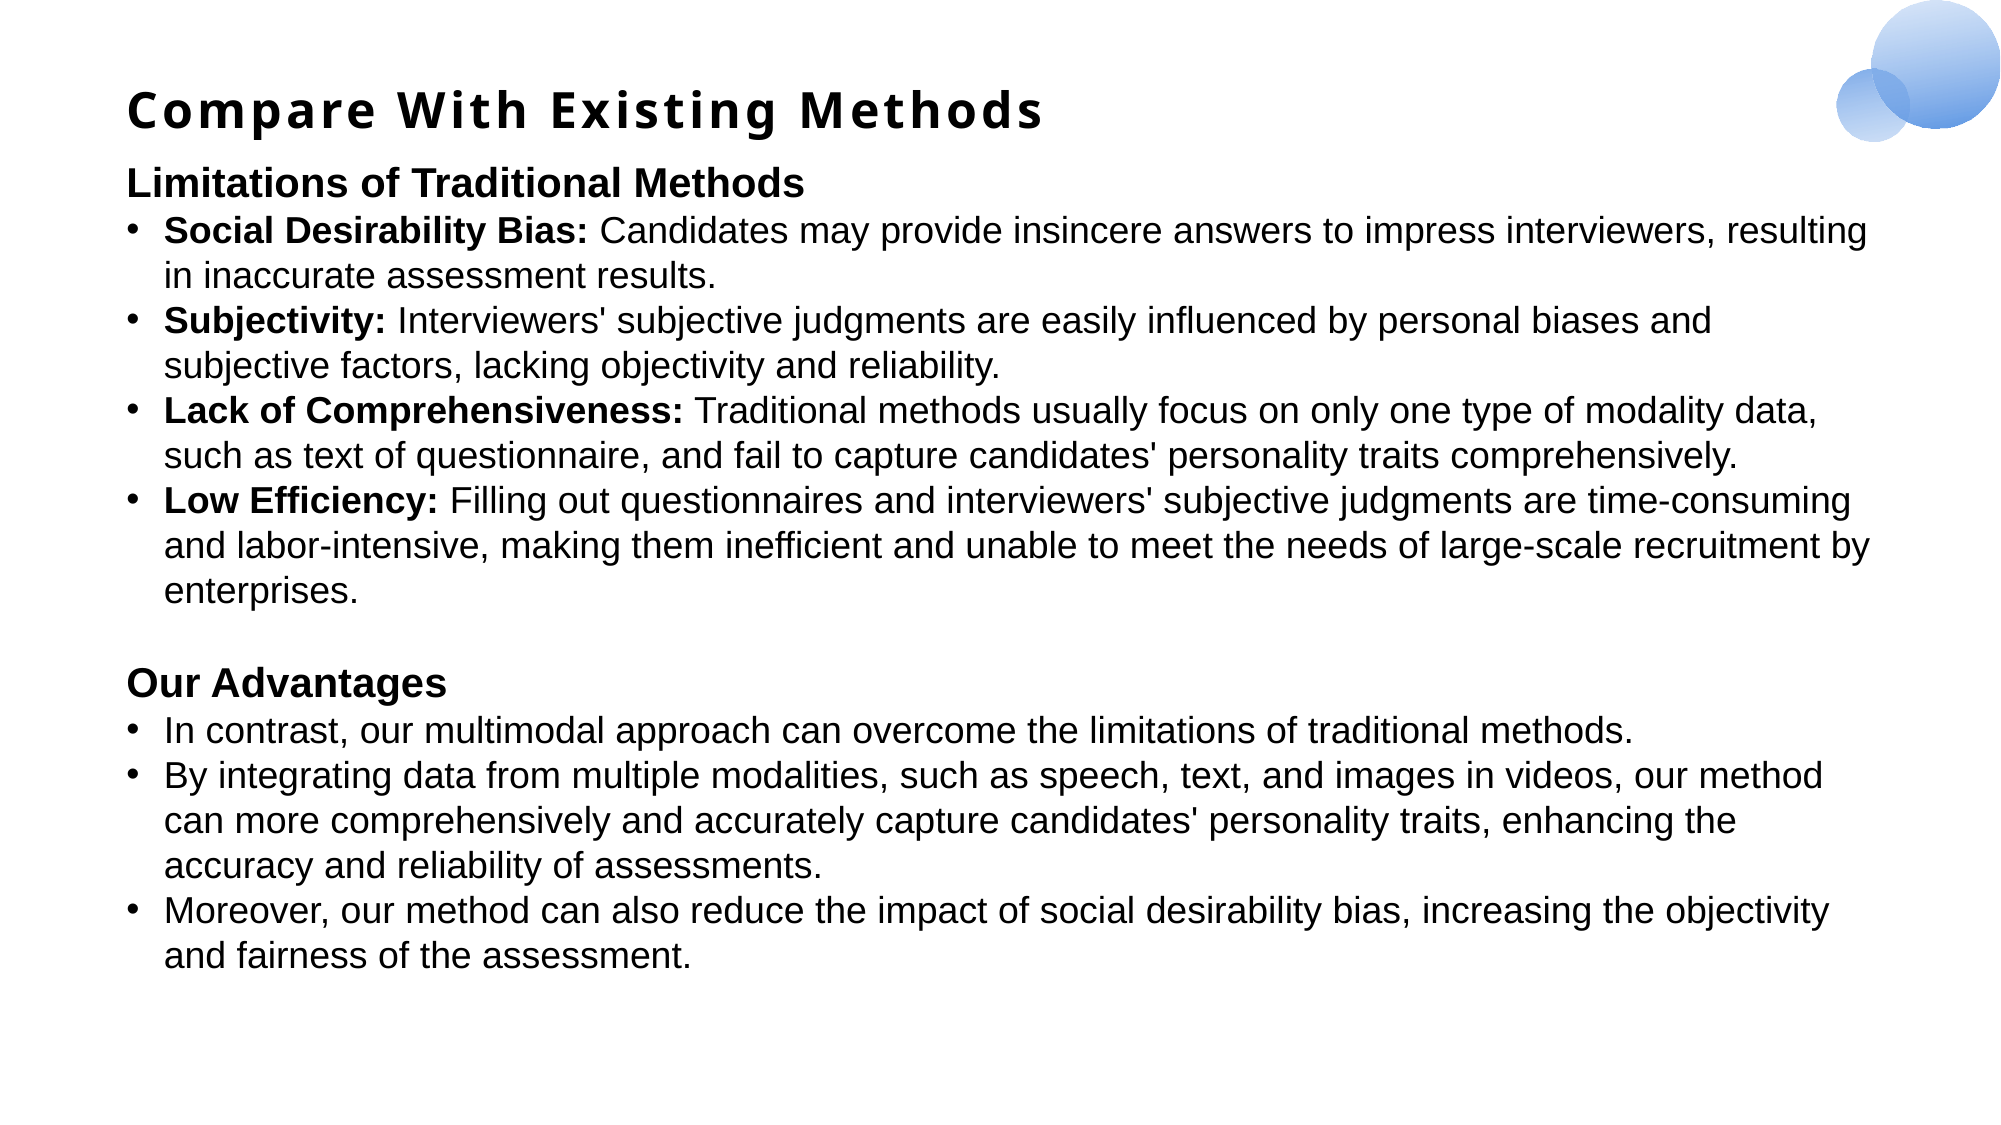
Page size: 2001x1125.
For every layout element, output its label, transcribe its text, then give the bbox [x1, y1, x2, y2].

title Compare With Existing Methods [109, 72, 1891, 146]
list Limitations of Traditional Methods Social Desirability Bias: Candidates may provide insincere answers to impress interviewers, resulting in inaccurate assessment results. Subjectivity: Interviewers' subjective judgments are easily influenced by personal biases and subjective factors, lacking objectivity and reliability. Lack of Comprehensiveness: Traditional methods usually focus on only one type of modality data, such as text of questionnaire, and fail to capture candidates' personality traits comprehensively. Low Efficiency: Filling out questionnaires and interviewers' subjective judgments are time-consuming and labor-intensive, making them inefficient and unable to meet the needs of large-scale recruitment by enterprises. Our Advantages In contrast, our multimodal approach can overcome the limitations of traditional methods. By integrating data from multiple modalities, such as speech, text, and images in videos, our method can more comprehensively and accurately capture candidates' personality traits, enhancing the accuracy and reliability of assessments. Moreover, our method can also reduce the impact of social desirability bias, increasing the objectivity and fairness of the assessment. [109, 156, 1891, 1125]
